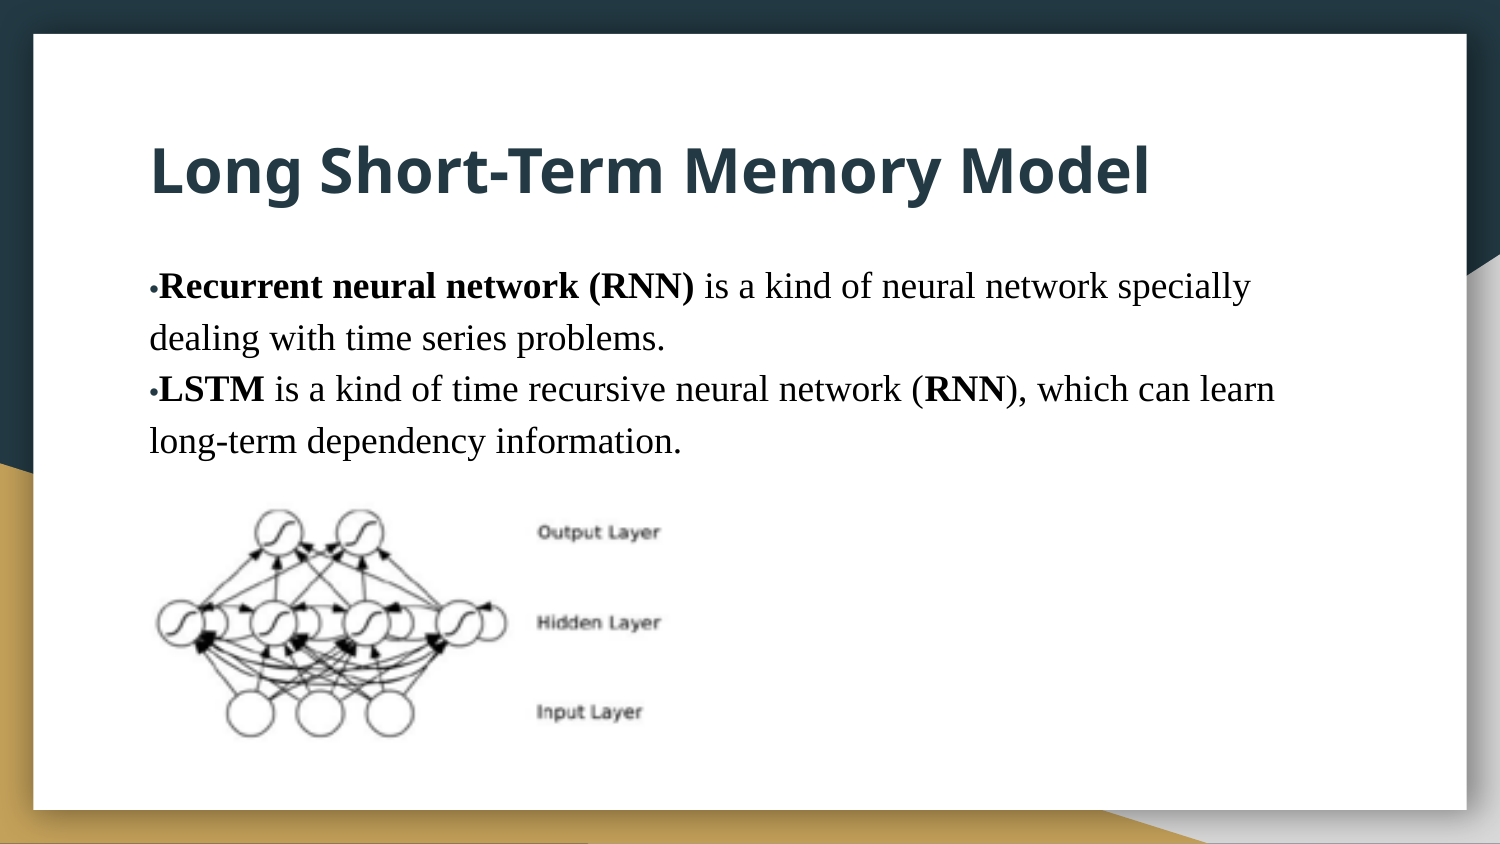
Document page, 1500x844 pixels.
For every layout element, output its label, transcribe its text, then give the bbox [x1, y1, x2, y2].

list •Recurrent neural network (RNN) is a kind of neural network specially dealing with time series problems. •LSTM is a kind of time recursive neural network (RNN), which can learn long-term dependency information. [134, 239, 1366, 678]
title Long Short-Term Memory Model [134, 116, 1366, 239]
picture [110, 468, 699, 775]
